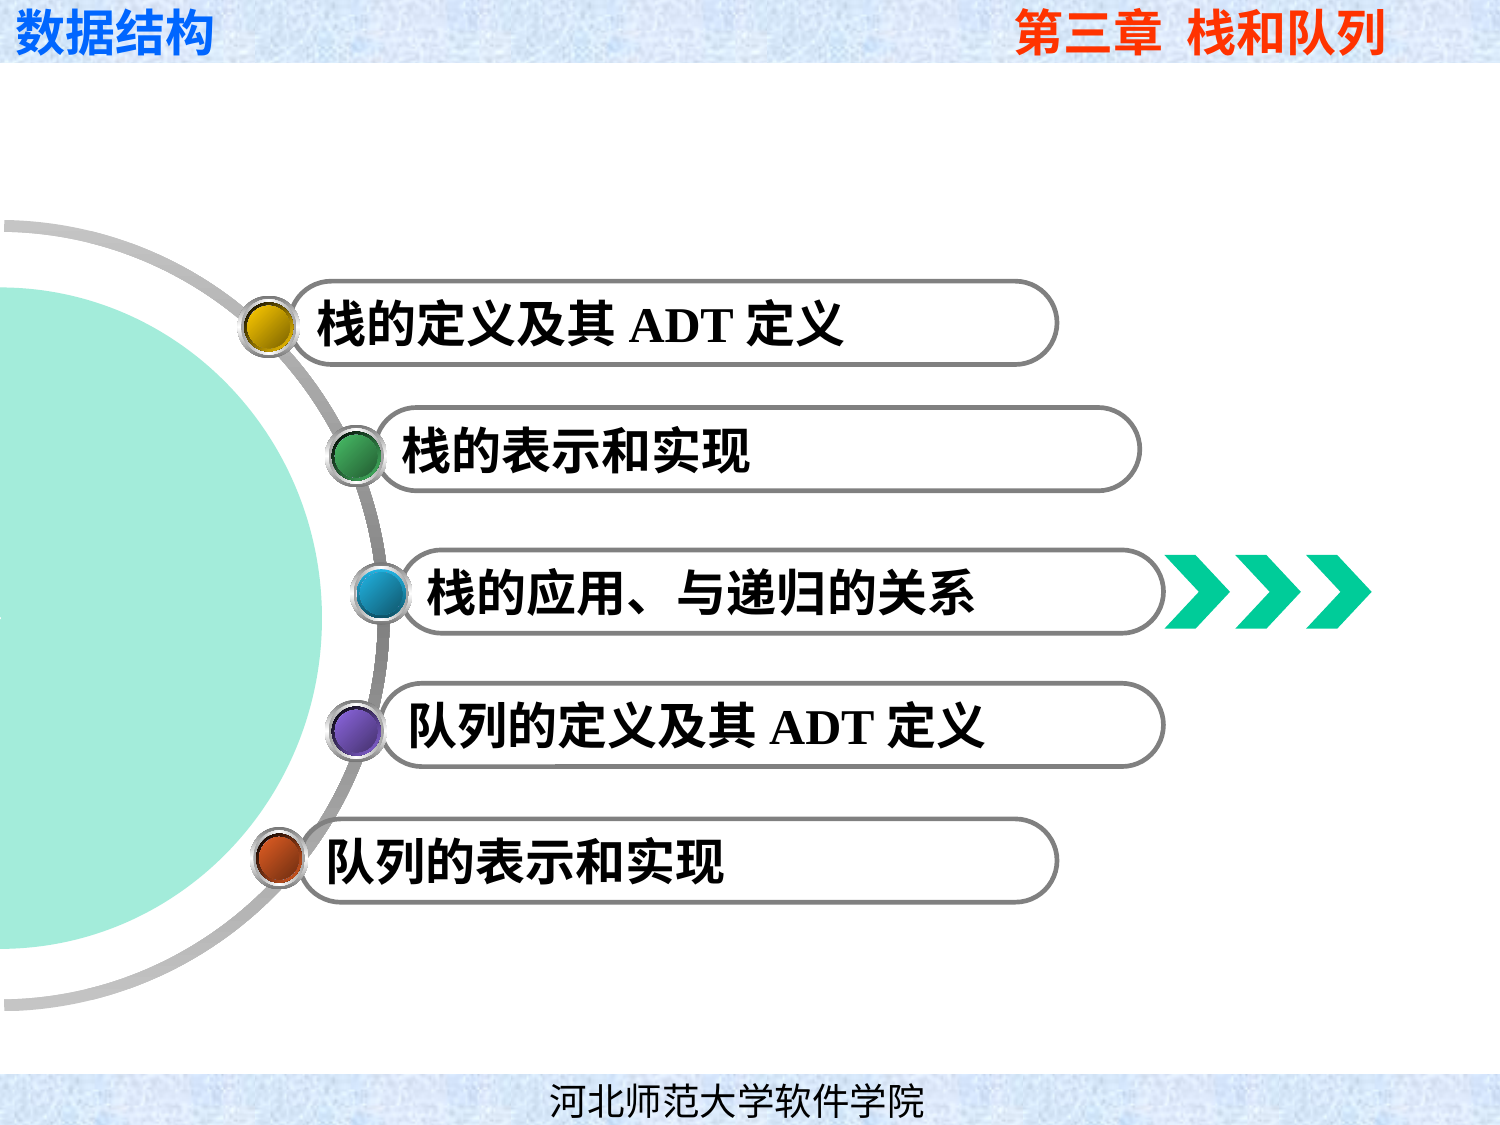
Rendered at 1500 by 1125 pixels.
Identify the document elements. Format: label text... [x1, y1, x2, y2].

text_box [1164, 554, 1231, 629]
text_box 栈的应用、与递归的关系 [412, 549, 1164, 634]
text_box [324, 699, 388, 763]
picture [0, 1074, 1500, 1125]
text_box [1235, 554, 1301, 629]
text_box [237, 295, 301, 359]
text_box [359, 496, 386, 560]
text_box 栈的表示和实现 [384, 407, 1140, 491]
text_box [0, 287, 322, 949]
text_box 队列的表示和实现 [312, 818, 1058, 903]
text_box [287, 365, 341, 423]
text_box [4, 898, 273, 1012]
text_box [4, 219, 233, 314]
picture [0, 0, 1500, 63]
text_box 栈的定义及其ADT定义 [300, 281, 1058, 365]
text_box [249, 826, 309, 890]
text_box 队列的定义及其ADT定义 [388, 683, 1164, 767]
text_box [315, 771, 359, 826]
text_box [324, 424, 388, 488]
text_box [349, 562, 413, 626]
text_box [369, 633, 390, 698]
text_box [1306, 554, 1372, 629]
